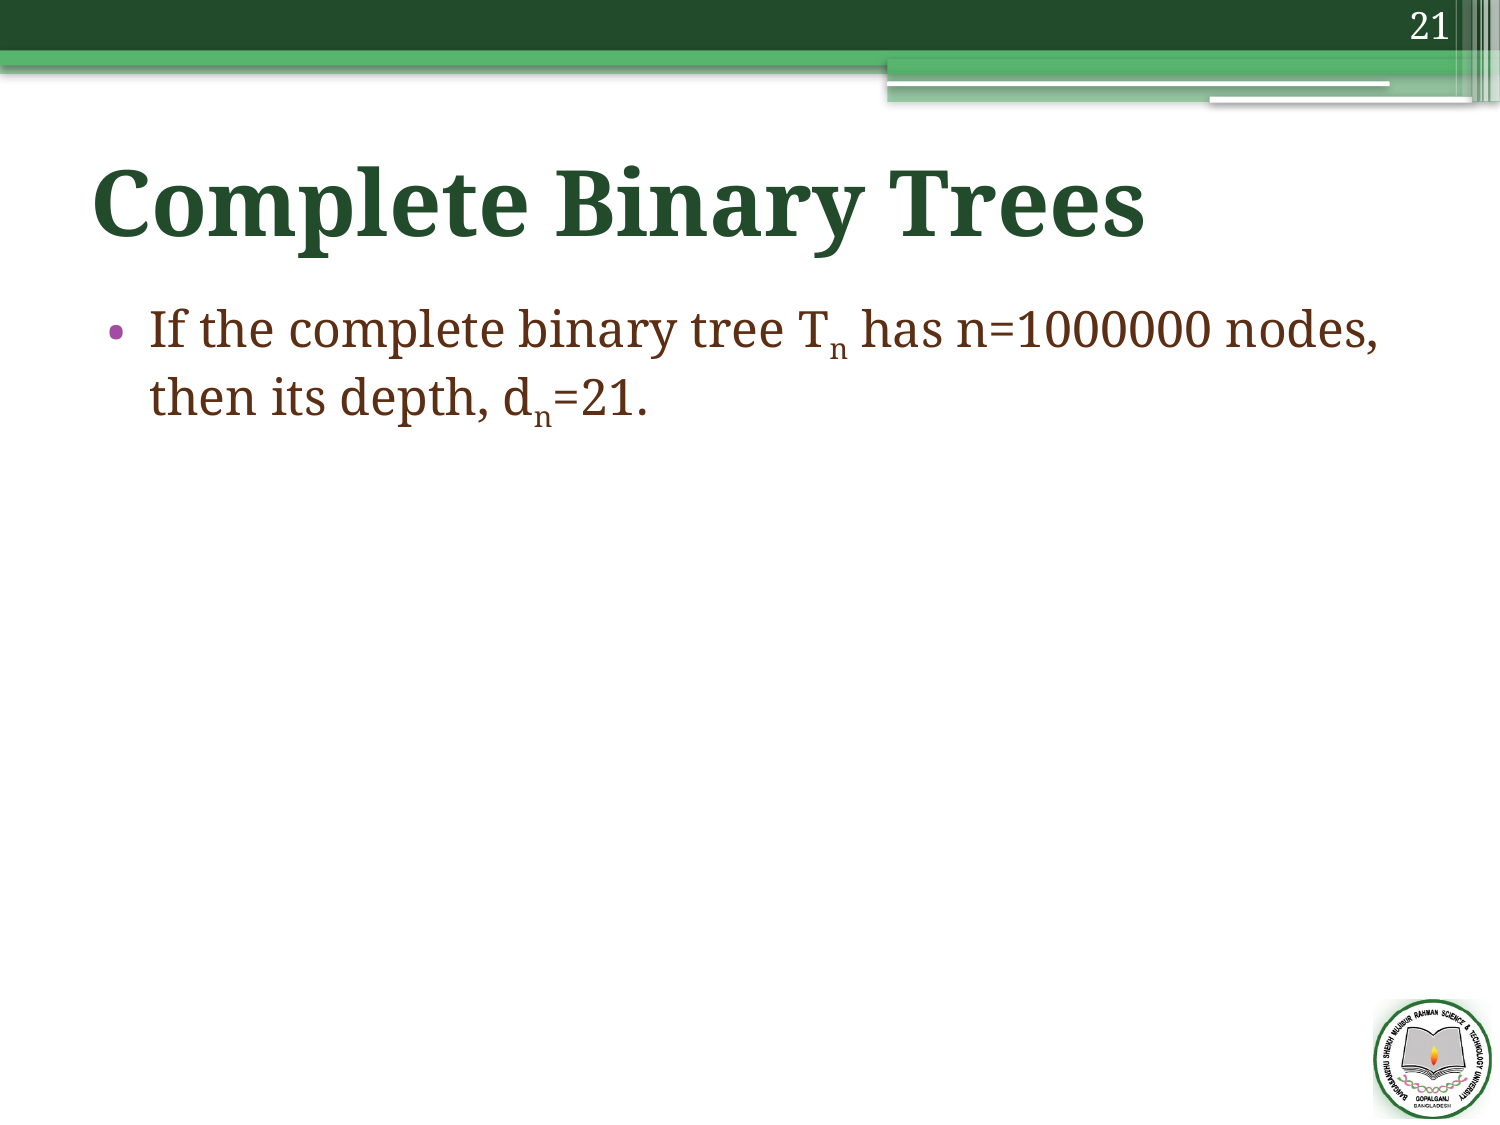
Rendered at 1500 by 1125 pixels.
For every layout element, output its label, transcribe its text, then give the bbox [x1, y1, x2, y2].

title Complete Binary Trees [75, 112, 1425, 288]
slide_number 21 [1340, 0, 1466, 61]
picture [1373, 999, 1492, 1119]
list If the complete binary tree Tn has n=1000000 nodes, then its depth, dn=21. [75, 289, 1425, 999]
